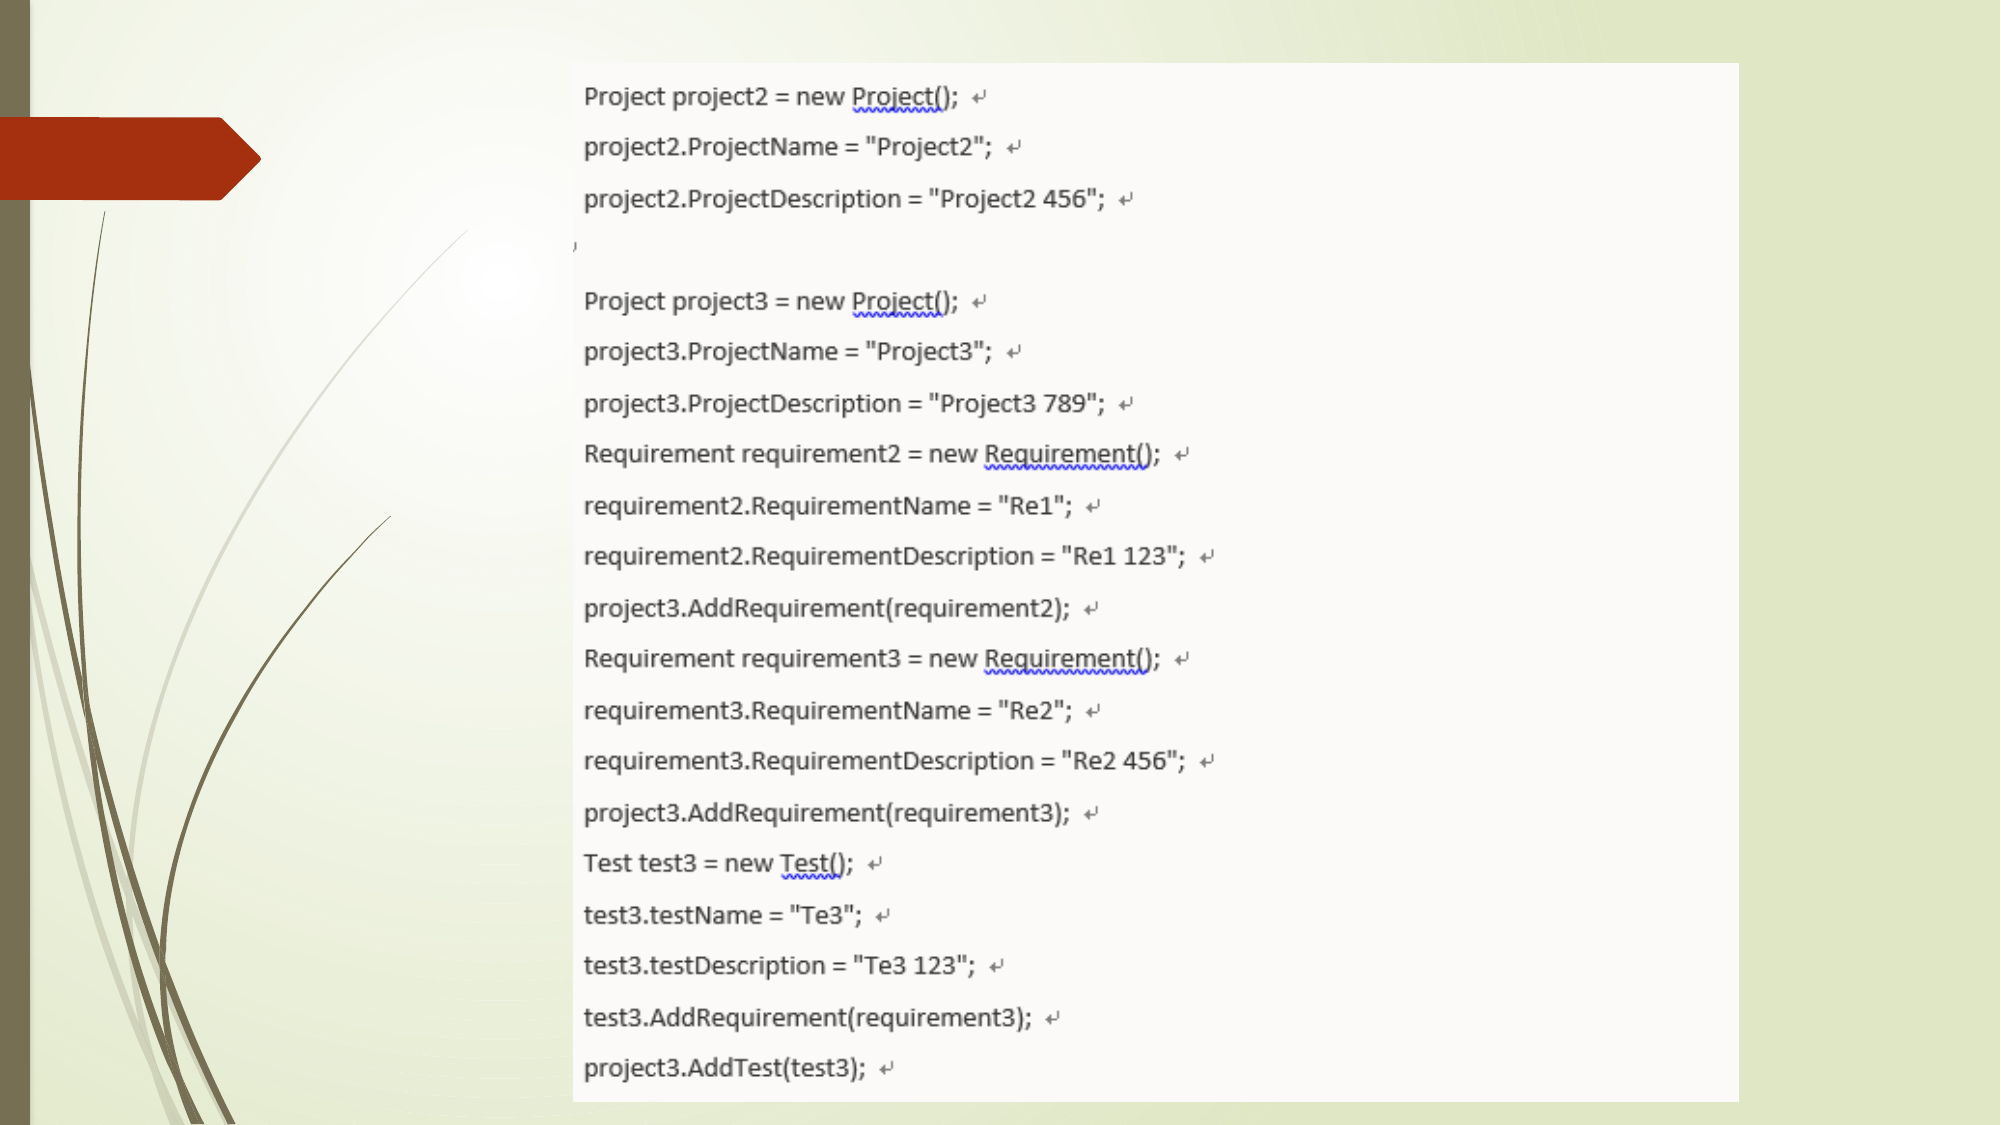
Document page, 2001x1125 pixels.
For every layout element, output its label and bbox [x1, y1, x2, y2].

picture [572, 63, 1739, 1102]
